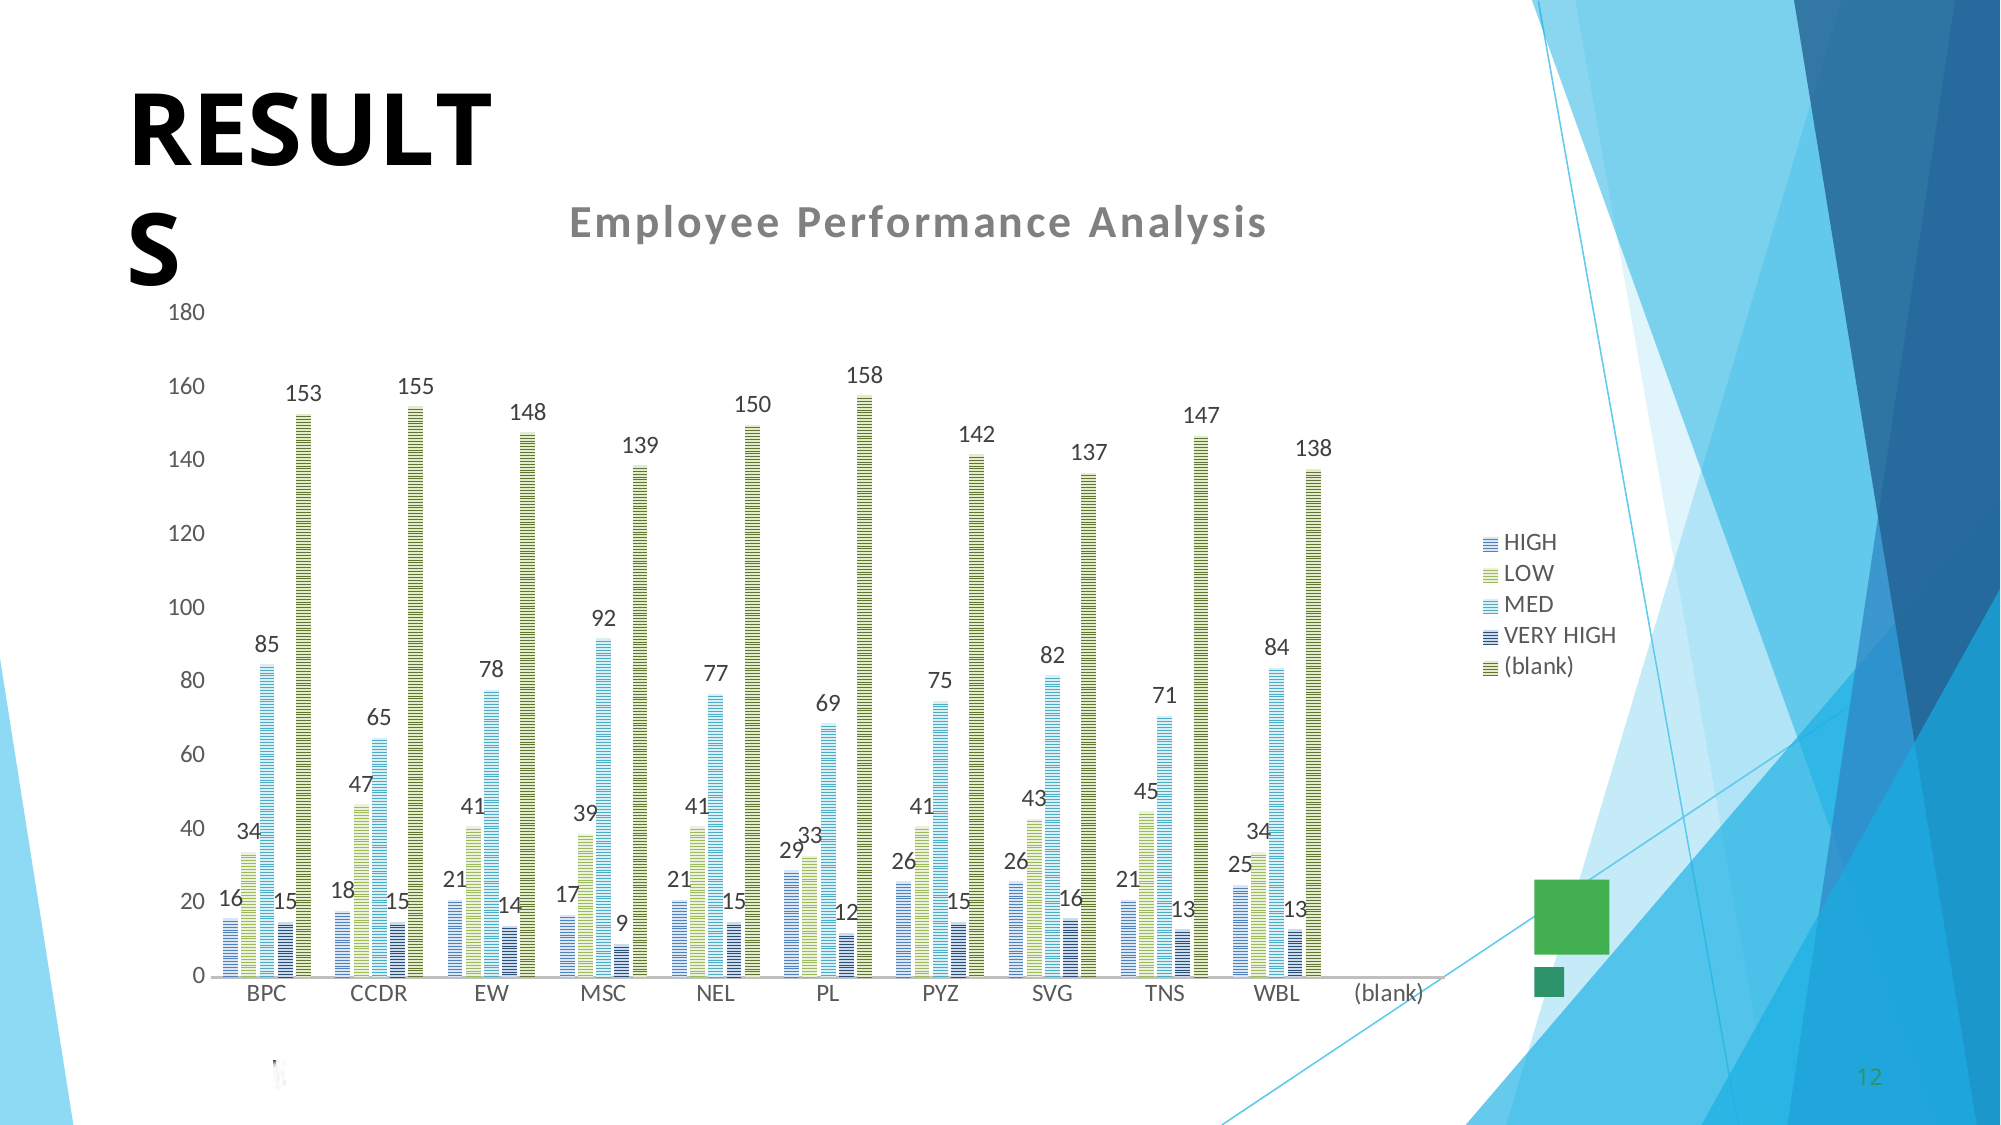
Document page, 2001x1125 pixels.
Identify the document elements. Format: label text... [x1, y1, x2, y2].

chart [137, 187, 1638, 1026]
text_box 12 [1849, 1061, 1888, 1095]
title RESULTS [123, 63, 524, 306]
picture [273, 1060, 287, 1091]
